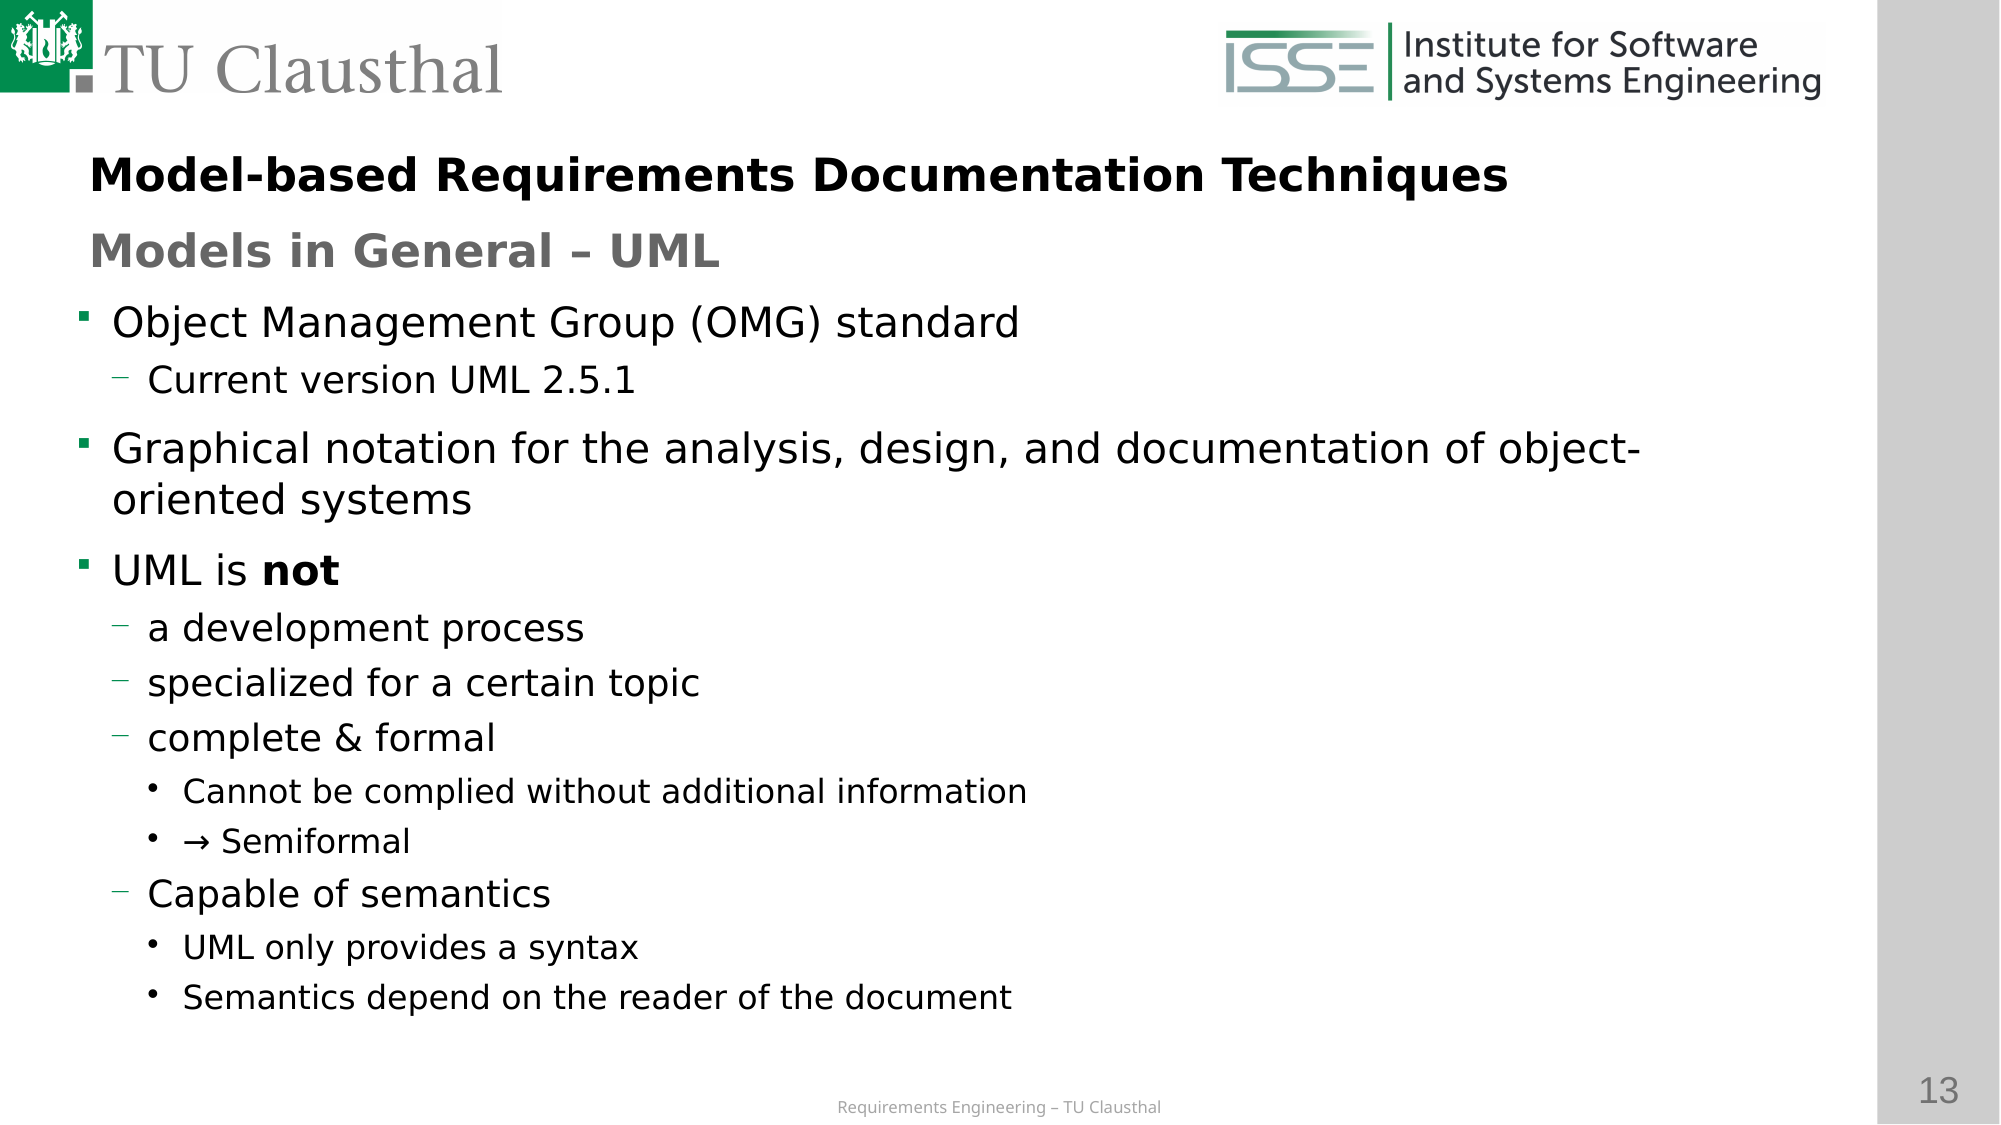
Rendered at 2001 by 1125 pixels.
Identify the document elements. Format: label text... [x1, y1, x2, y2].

picture [0, 0, 502, 93]
text_box Model-based Requirements Documentation Techniques [88, 118, 1789, 201]
list Object Management Group (OMG) standard Current version UML 2.5.1 Graphical notation for the analysis, design, and documentation of object-oriented systems UML is not a development process specialized for a certain topic complete & formal Cannot be complied without additional information → Semiformal Capable of semantics UML only provides a syntax Semantics depend on the reader of the document [76, 262, 1800, 1050]
picture [1218, 22, 1826, 107]
text_box Models in General – UML [88, 207, 1789, 291]
